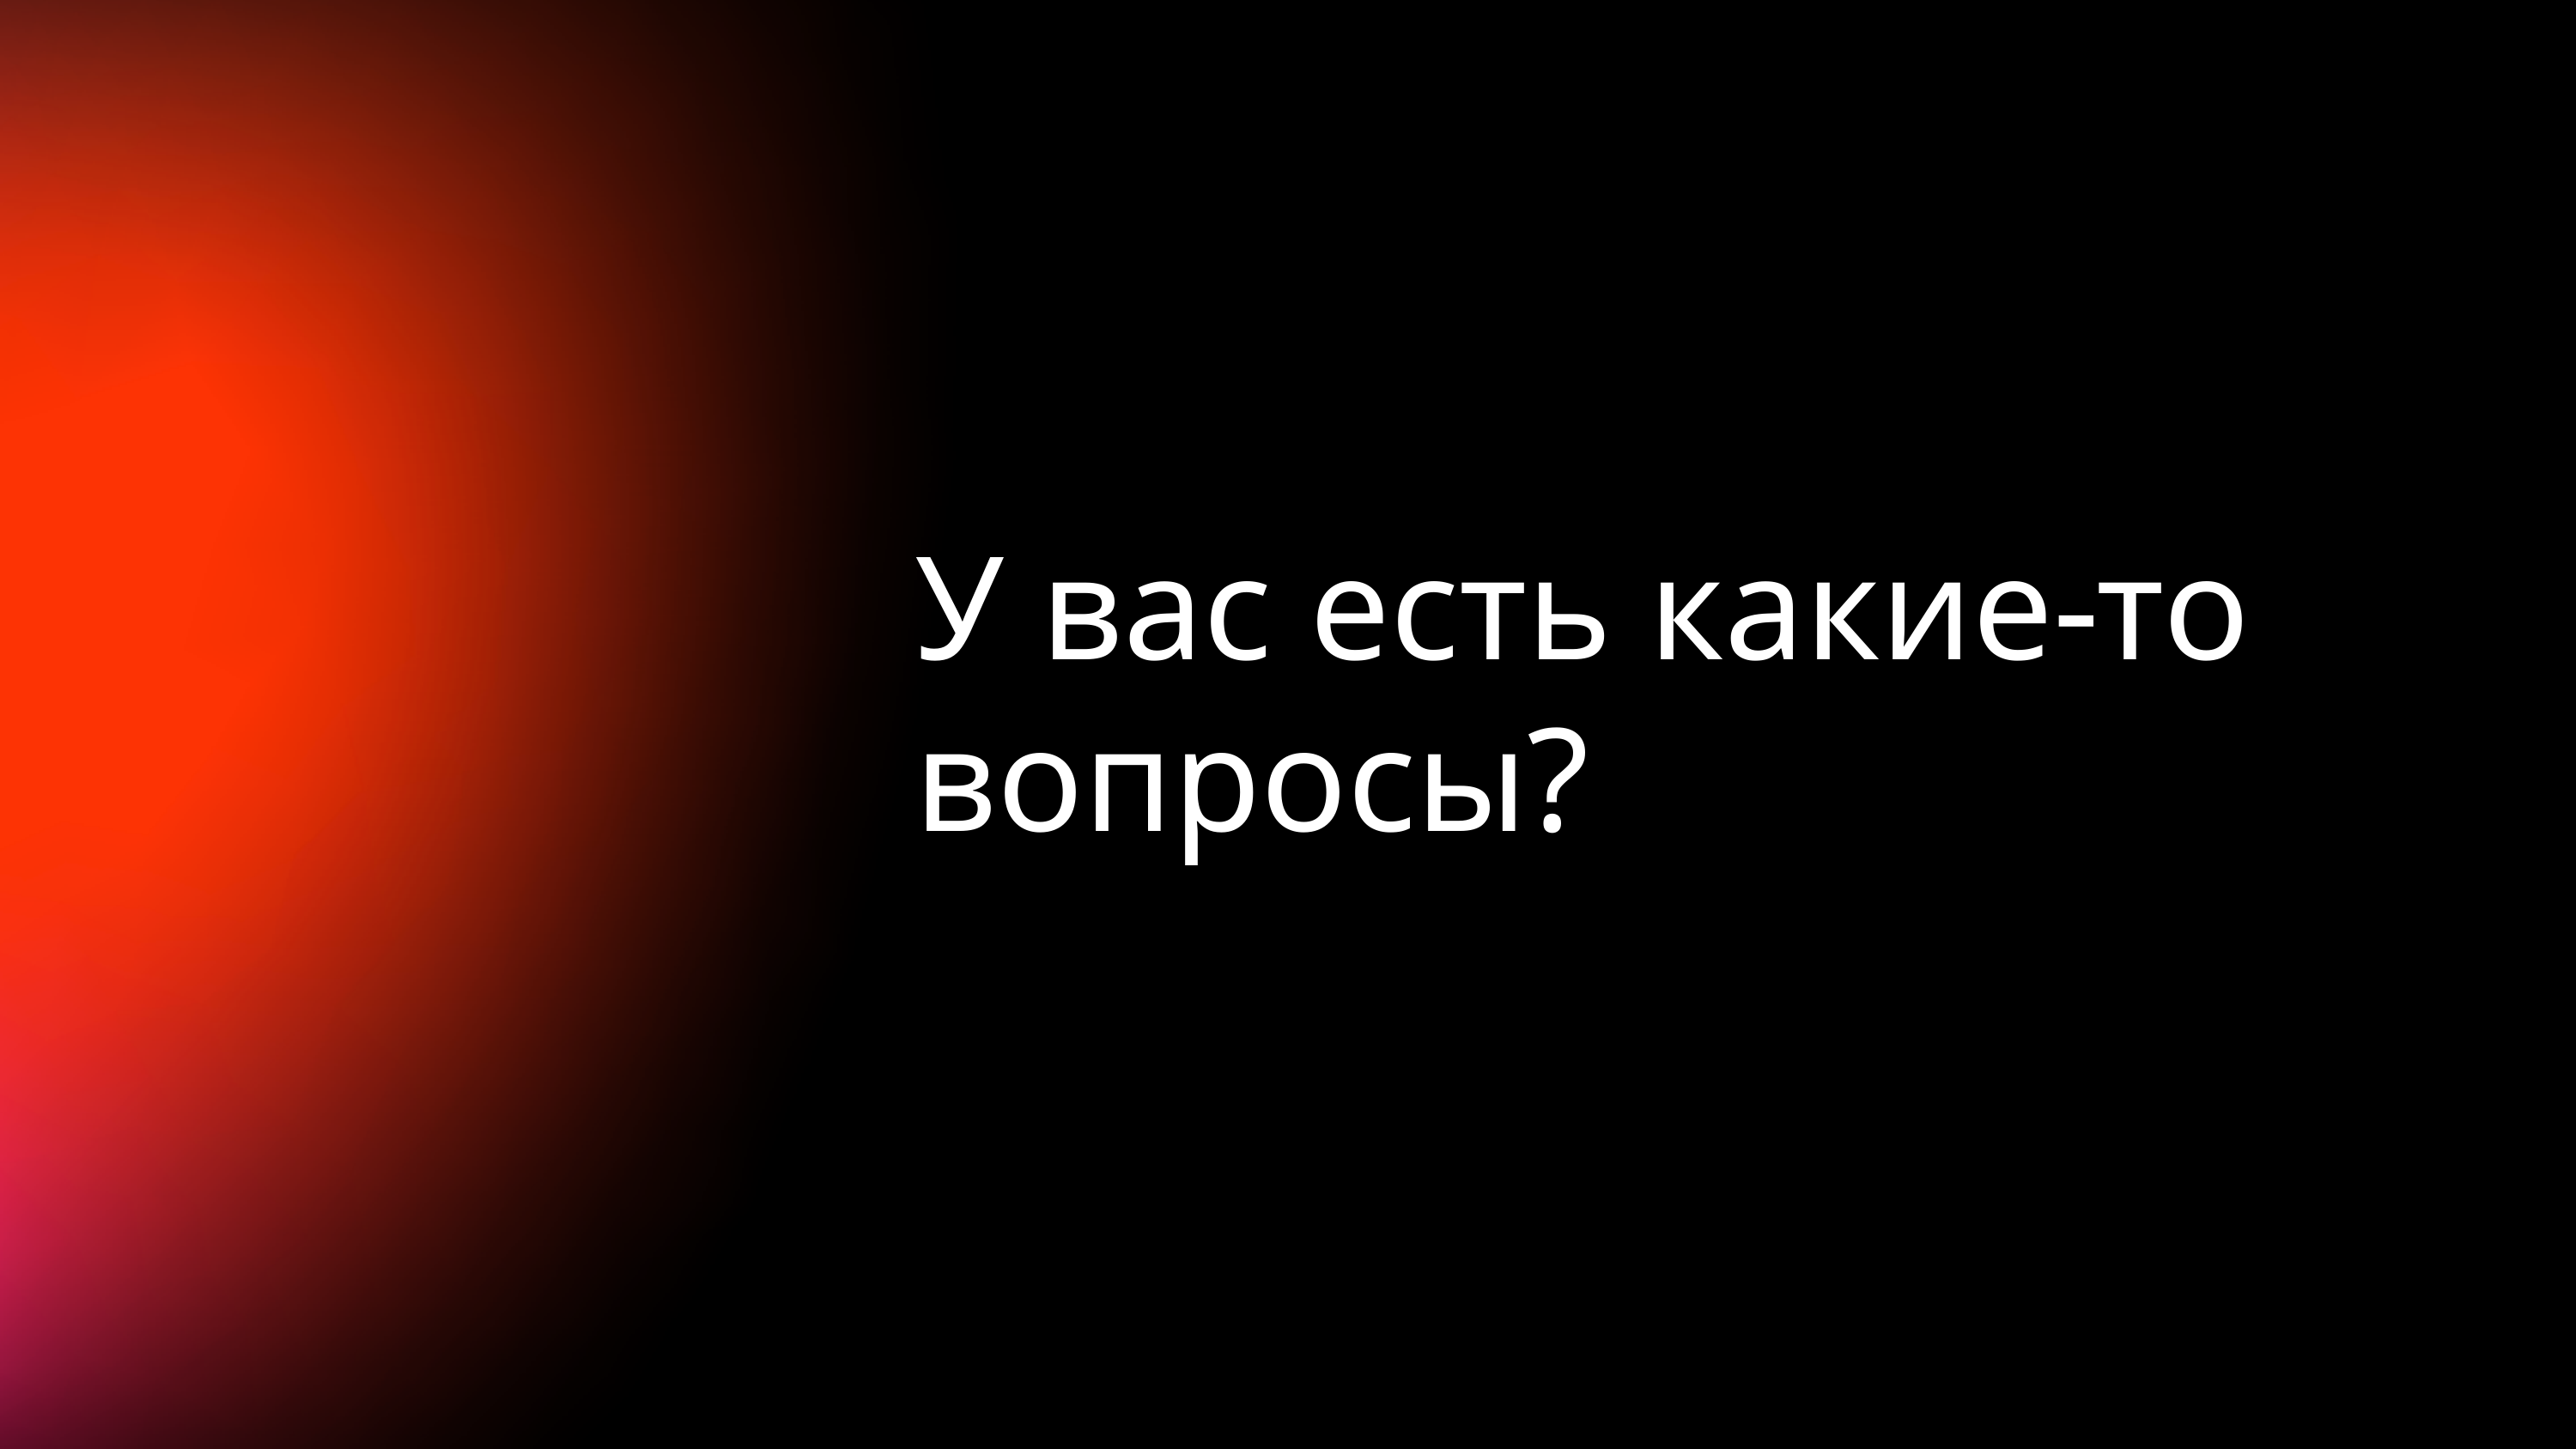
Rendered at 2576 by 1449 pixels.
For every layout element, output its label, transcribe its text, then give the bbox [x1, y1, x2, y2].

text_box У вас есть какие-то вопросы? [914, 516, 2432, 860]
text_box [0, 0, 969, 1449]
